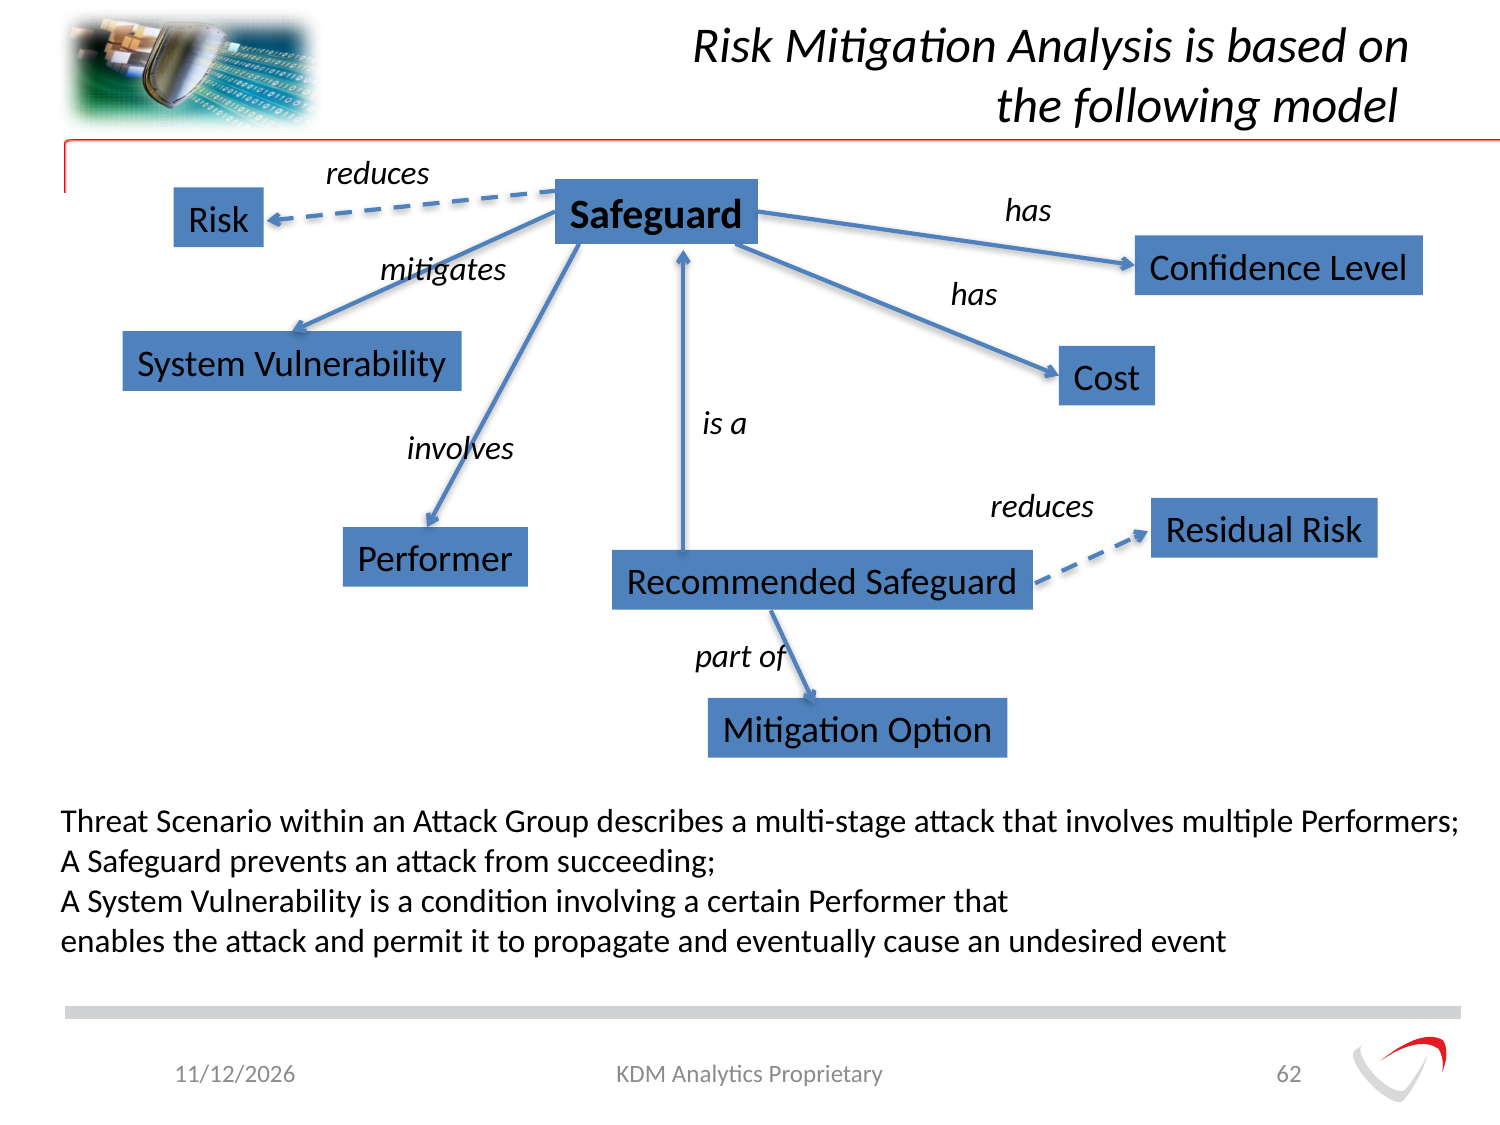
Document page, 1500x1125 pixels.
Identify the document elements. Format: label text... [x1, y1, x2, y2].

text_box Cost [1058, 345, 1156, 406]
text_box reduces [311, 143, 445, 189]
title Risk Mitigation Analysis is based on the following model [75, 30, 1425, 114]
text_box Confidence Level [1134, 235, 1423, 296]
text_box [361, 309, 645, 462]
text_box has [989, 181, 1067, 210]
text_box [266, 190, 557, 221]
text_box Residual Risk [1151, 497, 1378, 558]
text_box is a [690, 393, 773, 400]
text_box reduces [975, 477, 1110, 532]
text_box Safeguard [555, 179, 758, 244]
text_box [1034, 530, 1149, 584]
text_box Threat Scenario within an Attack Group describes a multi-stage attack that involves multiple Performers; A Safeguard prevents an attack from succeeding; A System Vulnerability is a condition involving a certain Performer that enables the attack and permit it to propagate and eventually cause an undesired event [45, 791, 1500, 967]
picture [64, 139, 1500, 193]
text_box Mitigation Option [707, 697, 1008, 758]
text_box Risk [173, 187, 264, 248]
picture [1352, 1035, 1494, 1104]
text_box Recommended Safeguard [612, 549, 1033, 610]
text_box is a [690, 409, 773, 449]
text_box [687, 402, 692, 449]
text_box System Vulnerability [122, 331, 356, 391]
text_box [735, 243, 1059, 377]
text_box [758, 211, 1134, 266]
text_box part of [785, 627, 809, 633]
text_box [745, 635, 840, 680]
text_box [291, 229, 555, 332]
text_box Performer [342, 527, 528, 587]
text_box part of [680, 627, 772, 682]
